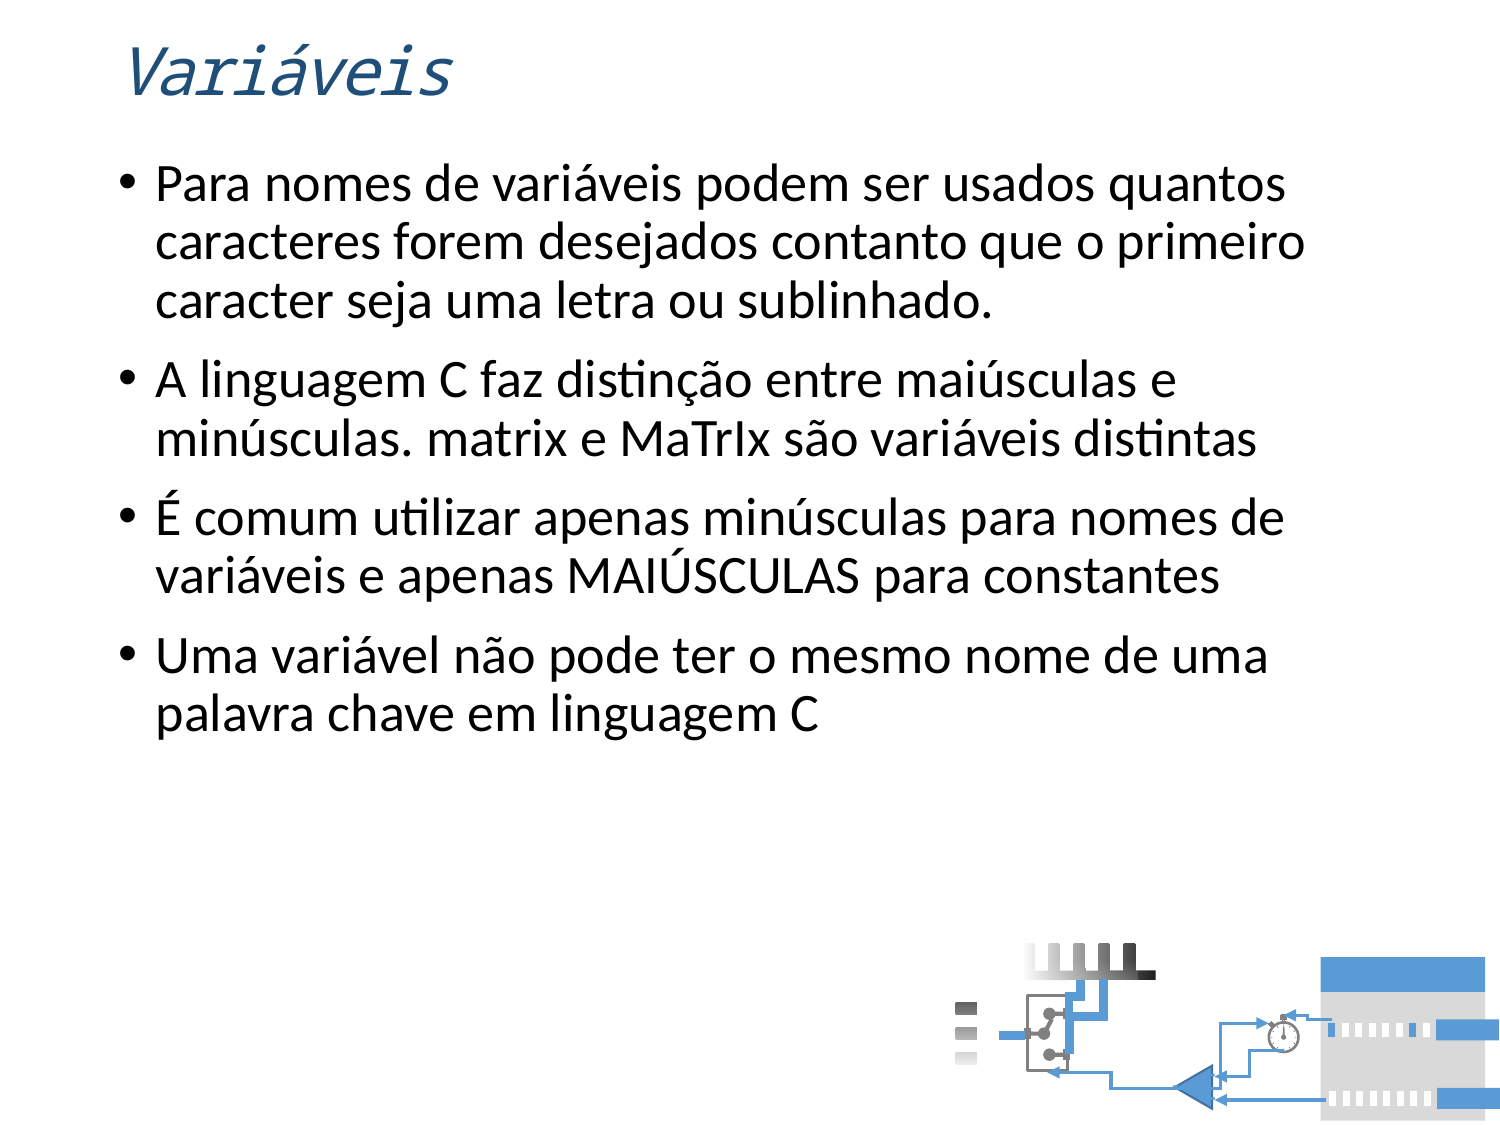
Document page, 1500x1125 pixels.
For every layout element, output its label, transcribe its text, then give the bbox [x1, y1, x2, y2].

list Para nomes de variáveis podem ser usados quantos caracteres forem desejados contanto que o primeiro caracter seja uma letra ou sublinhado. A linguagem C faz distinção entre maiúsculas e minúsculas. matrix e MaTrIx são variáveis distintas É comum utilizar apenas minúsculas para nomes de variáveis e apenas MAIÚSCULAS para constantes Uma variável não pode ter o mesmo nome de uma palavra chave em linguagem C [103, 147, 1397, 1019]
title Variáveis [103, 17, 1397, 131]
